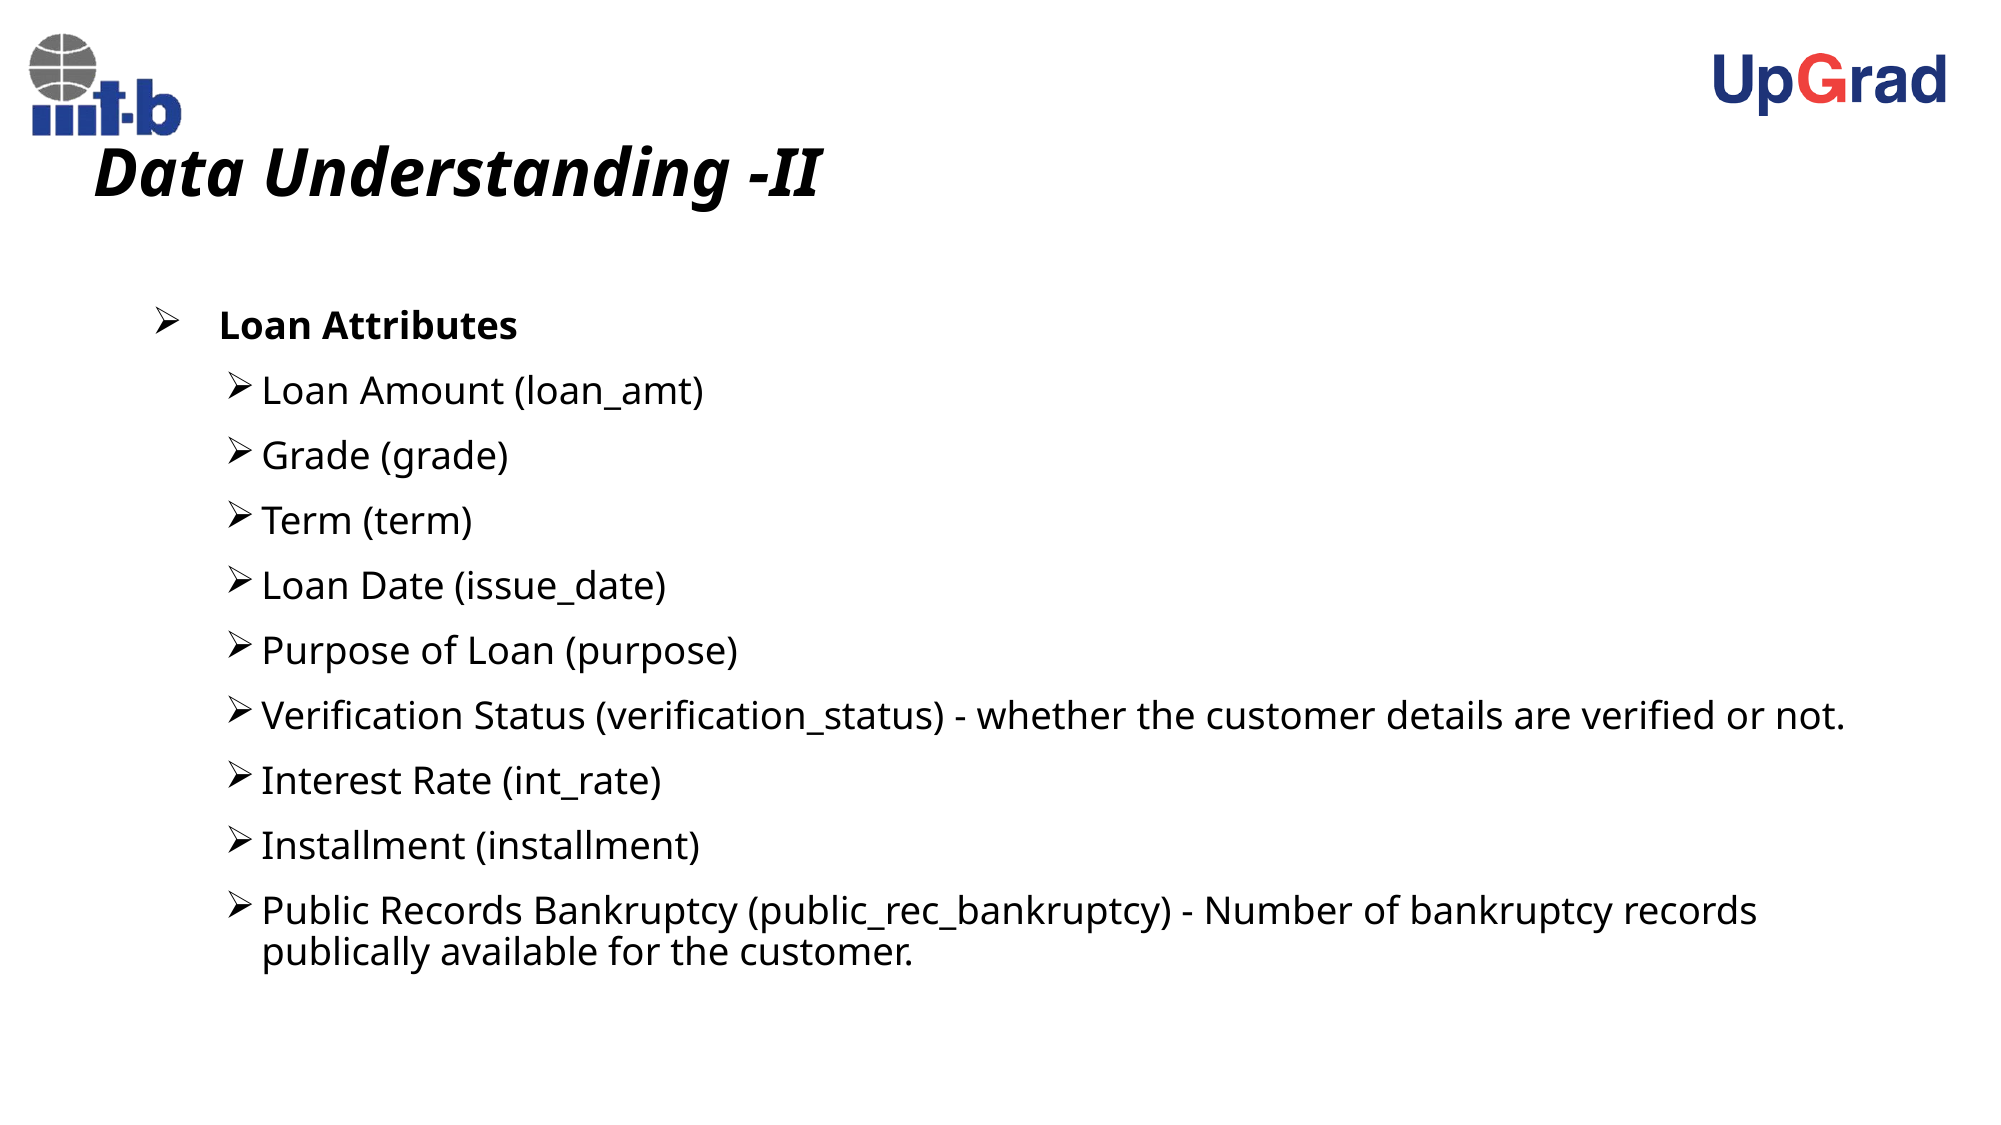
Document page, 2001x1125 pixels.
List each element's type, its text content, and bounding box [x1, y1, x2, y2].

title Data Understanding -II [78, 104, 1715, 246]
picture [1714, 53, 1952, 116]
list Loan Attributes Loan Amount (loan_amt) Grade (grade) Term (term) Loan Date (issue_date) Purpose of Loan (purpose) Verification Status (verification_status) - whether the customer details are verified or not. Interest Rate (int_rate) Installment (installment) Public Records Bankruptcy (public_rec_bankruptcy) - Number of bankruptcy records publically available for the customer. [137, 299, 1863, 1014]
picture [0, 29, 208, 163]
